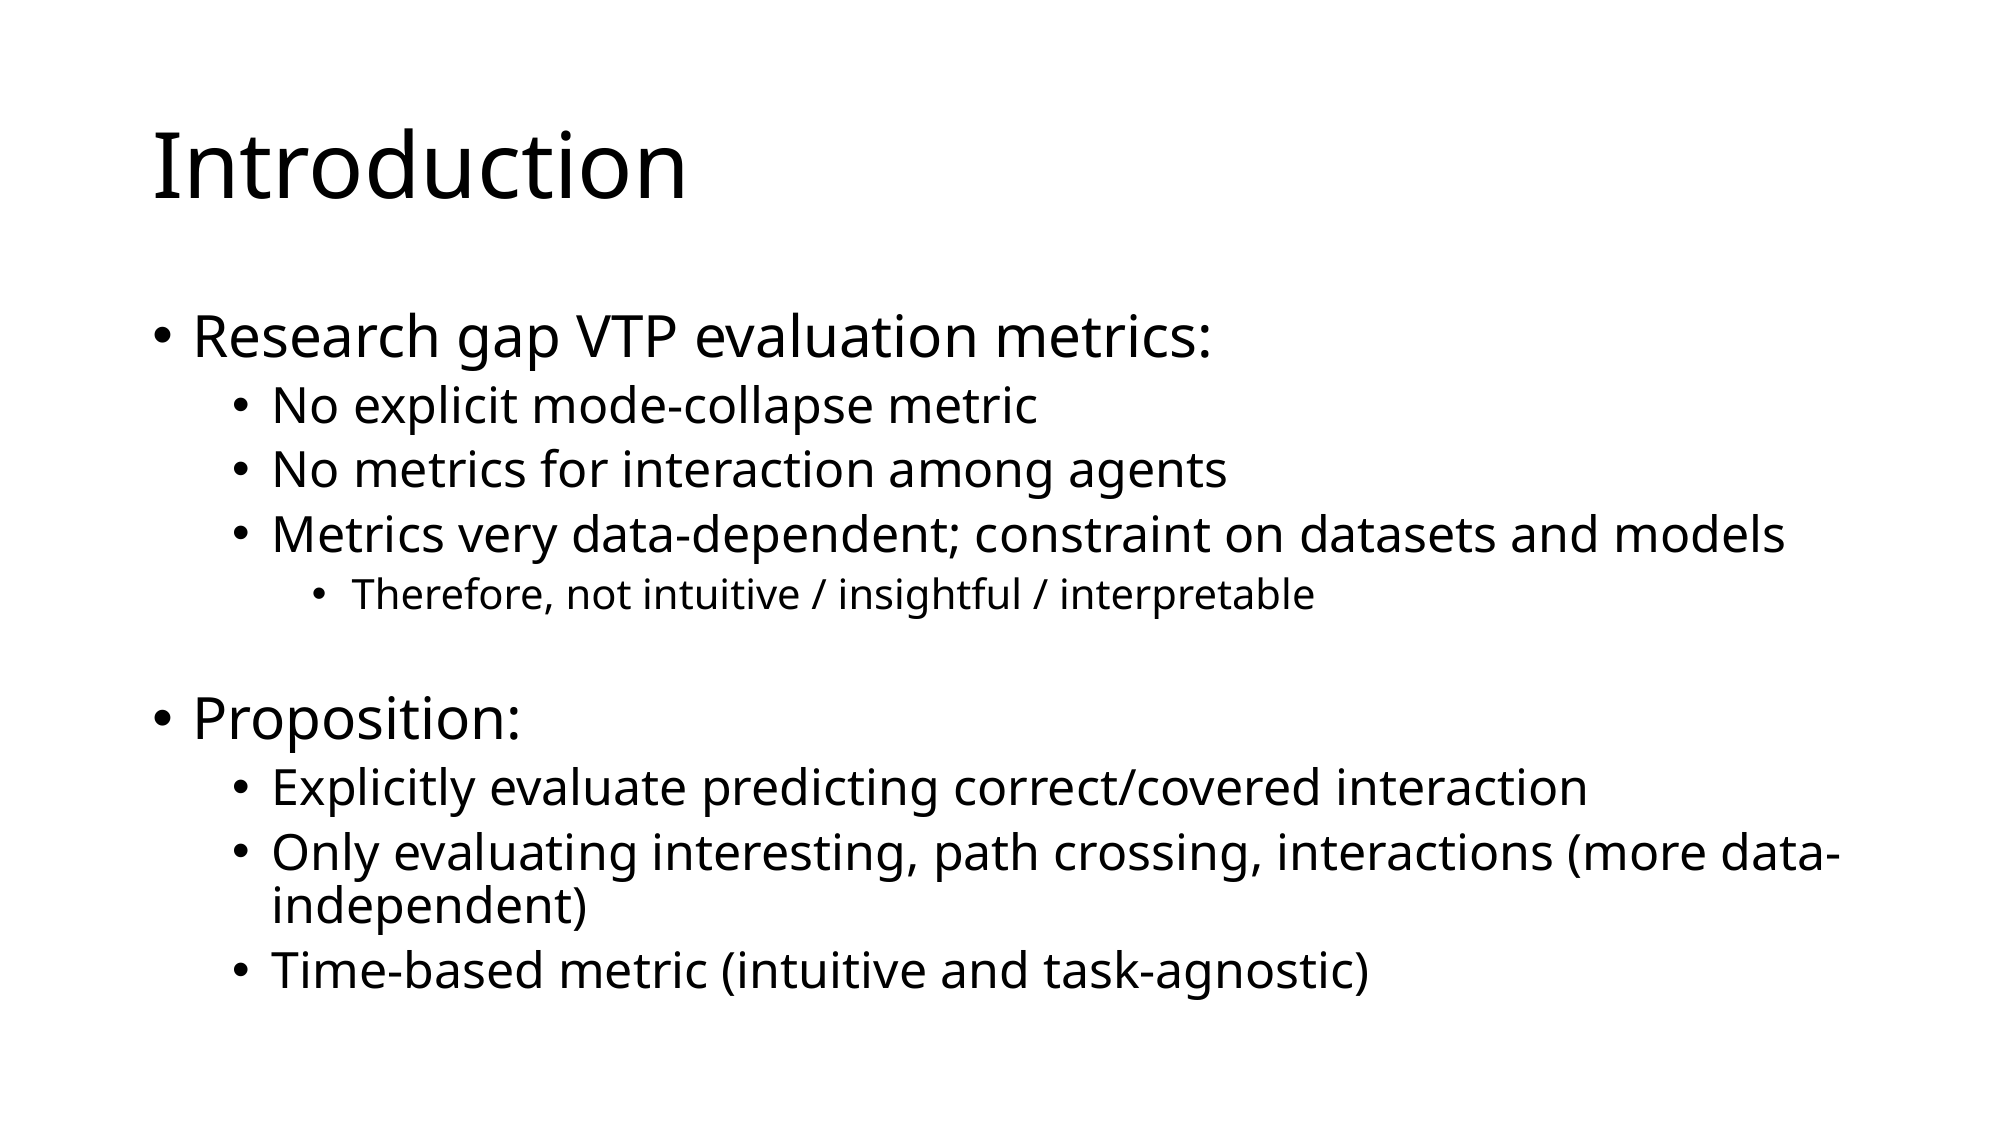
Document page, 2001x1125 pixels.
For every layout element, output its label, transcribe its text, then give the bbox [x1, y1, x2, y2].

text_box Introduction [137, 59, 1863, 278]
text_box Research gap VTP evaluation metrics: No explicit mode-collapse metric No metrics for interaction among agents Metrics very data-dependent; constraint on datasets and models Therefore, not intuitive / insightful / interpretable Proposition: Explicitly evaluate predicting correct/covered interaction Only evaluating interesting, path crossing, interactions (more data-independent) Time-based metric (intuitive and task-agnostic) [137, 299, 1863, 1014]
